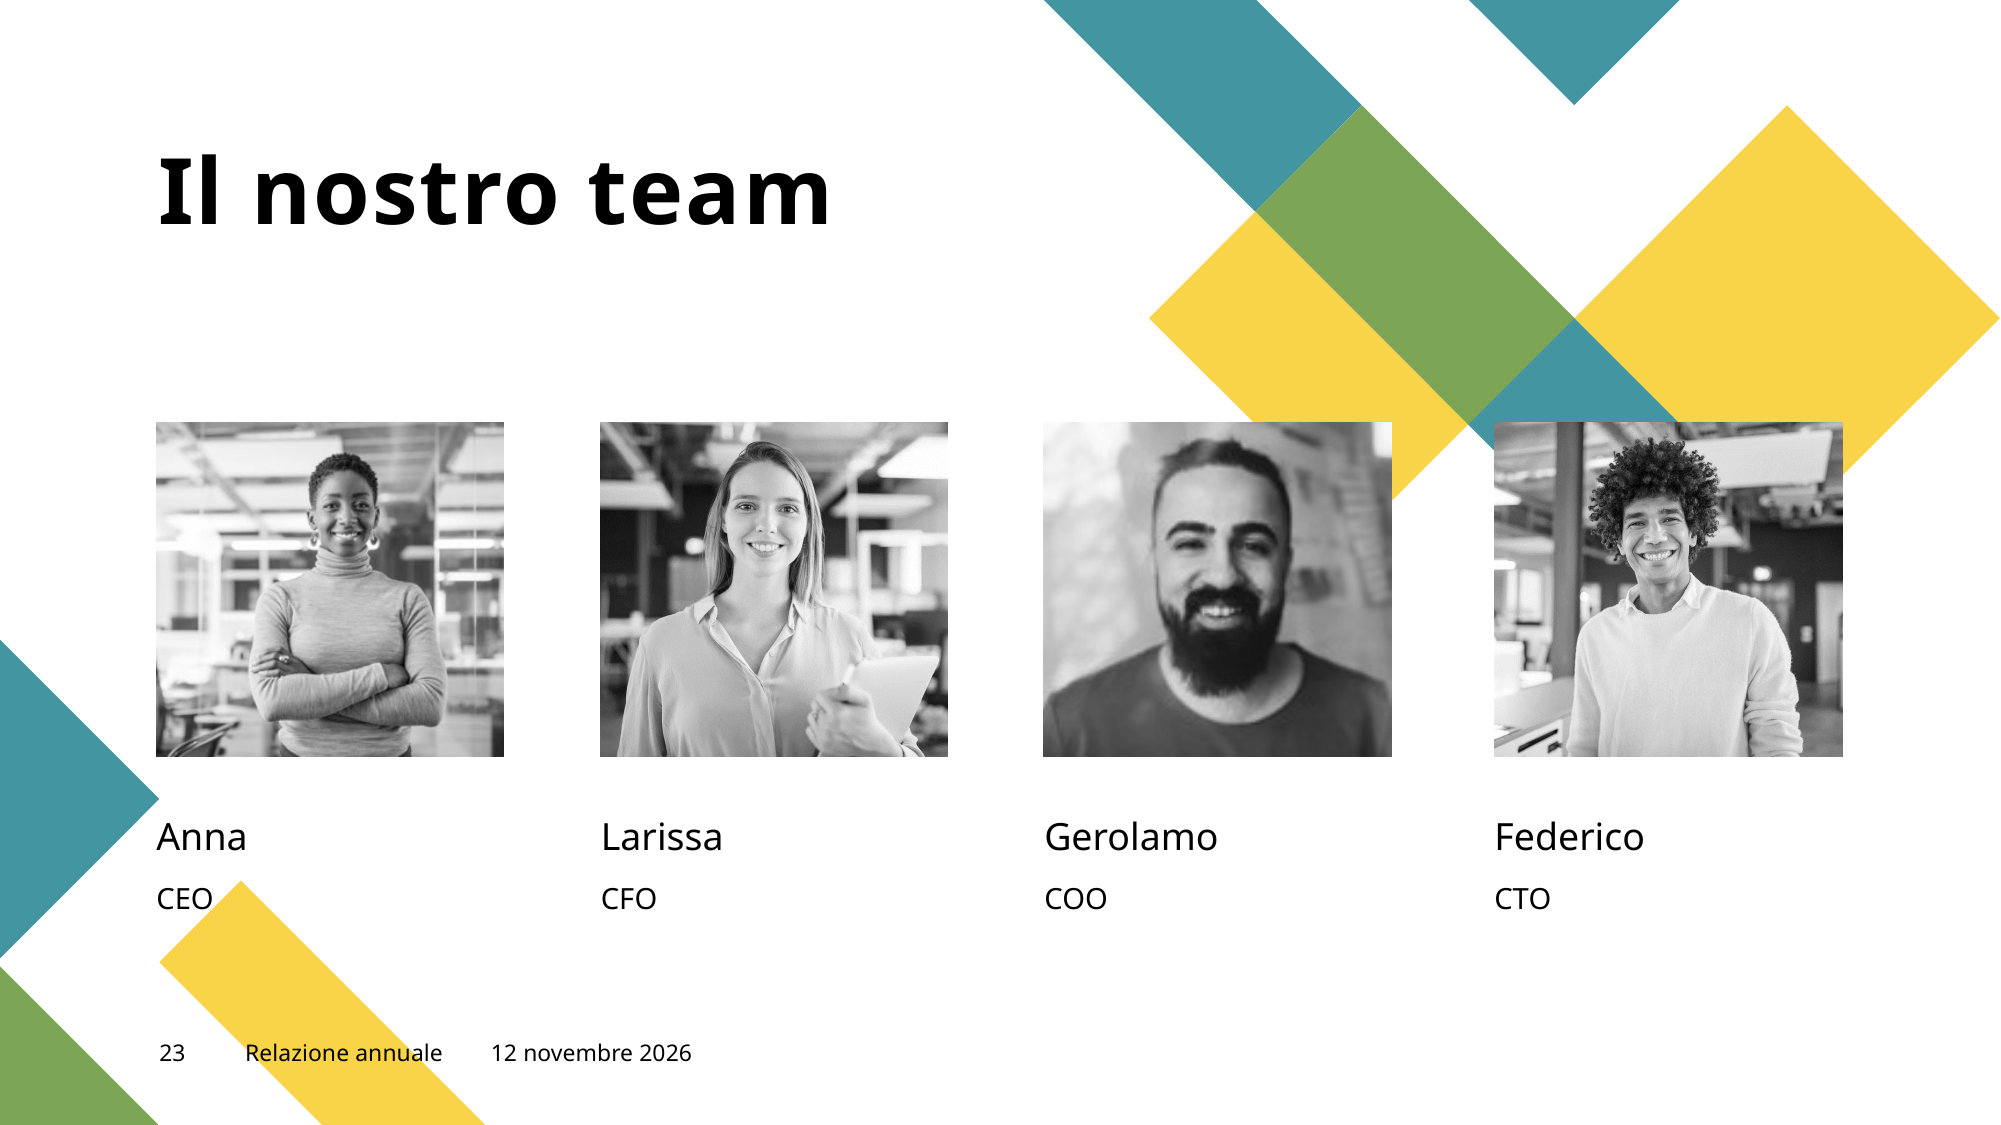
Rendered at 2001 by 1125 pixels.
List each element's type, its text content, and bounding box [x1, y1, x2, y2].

picture [156, 422, 504, 757]
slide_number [490, 1038, 707, 1080]
list Larissa [600, 818, 950, 852]
list COO [1044, 884, 1394, 946]
picture [1043, 422, 1392, 757]
list Federico [1494, 818, 1844, 852]
list CTO [1494, 884, 1844, 946]
slide_number 23 [159, 1038, 245, 1080]
picture [600, 422, 948, 757]
list Anna [156, 818, 507, 852]
footer Relazione annuale [245, 1038, 490, 1080]
list CFO [600, 884, 950, 946]
title Il nostro team [158, 144, 1394, 245]
picture [1494, 422, 1843, 757]
list CEO [156, 884, 507, 946]
list Gerolamo [1044, 818, 1394, 852]
